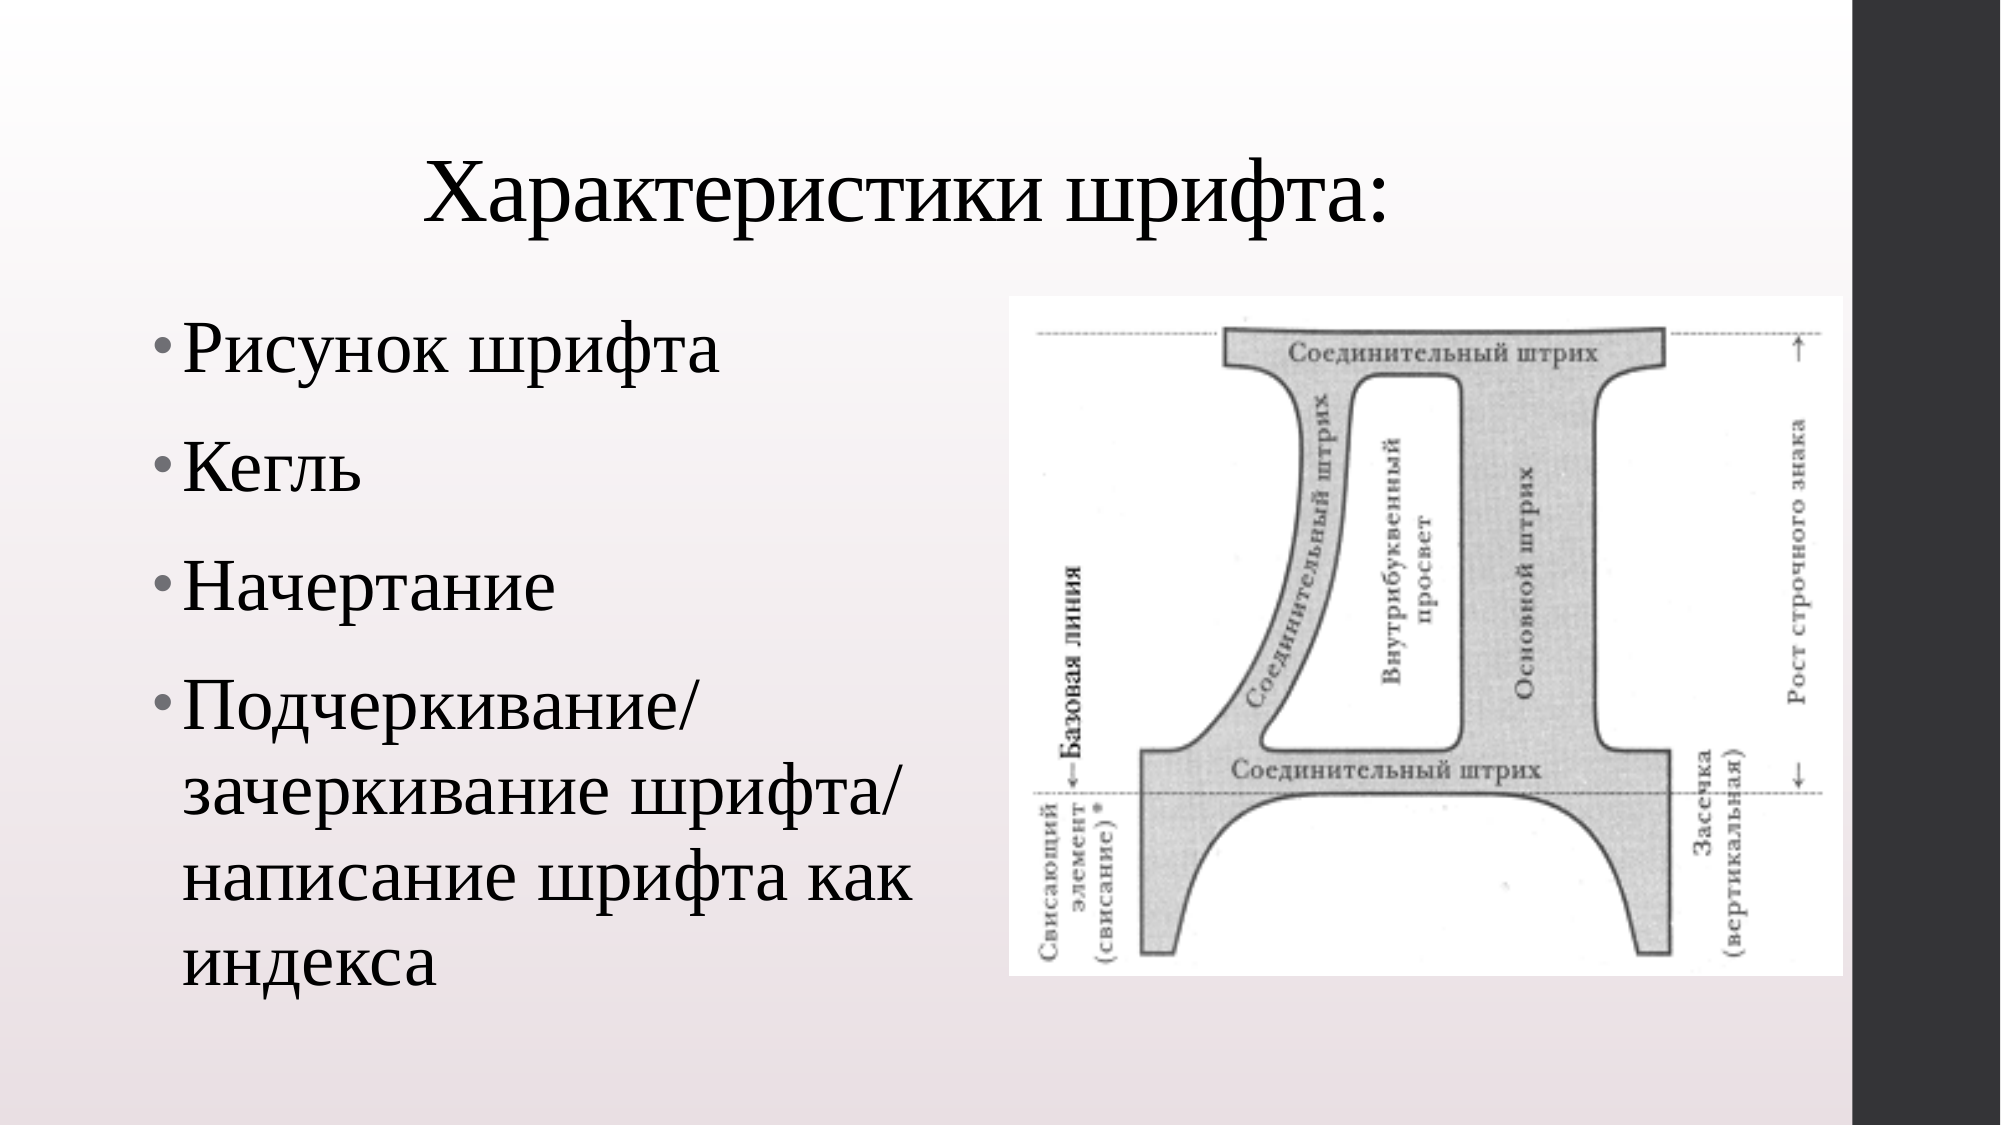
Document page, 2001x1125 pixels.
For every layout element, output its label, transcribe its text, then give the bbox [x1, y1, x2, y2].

title Характеристики шрифта: [206, 60, 1608, 249]
picture [1008, 296, 1843, 976]
list Рисунок шрифта Кегль Начертание Подчеркивание/ зачеркивание шрифта/ написание шрифта как индекса [137, 296, 1010, 1055]
